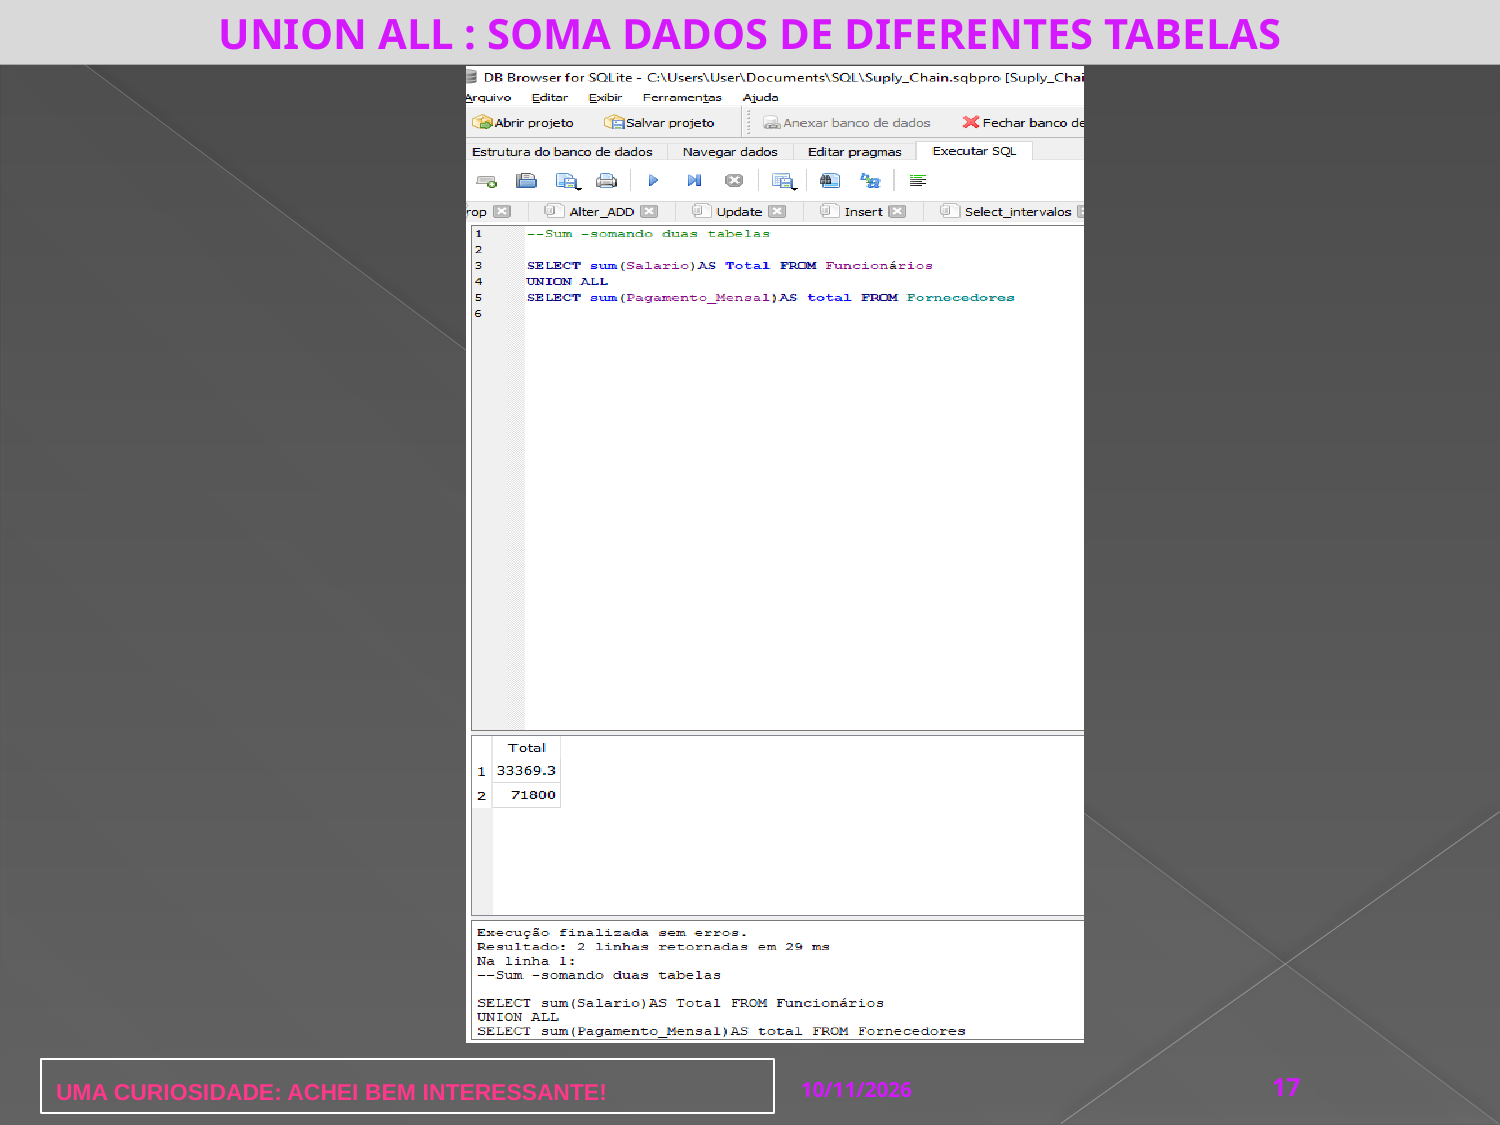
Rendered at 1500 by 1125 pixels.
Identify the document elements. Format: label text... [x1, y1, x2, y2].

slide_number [786, 1063, 1136, 1113]
picture [466, 66, 1084, 1043]
slide_number 17 [1245, 1063, 1328, 1113]
text_box UNION ALL : SOMA DADOS DE DIFERENTES TABELAS [0, 0, 1500, 65]
footer UMA CURIOSIDADE: ACHEI BEM INTERESSANTE! [41, 1058, 774, 1113]
